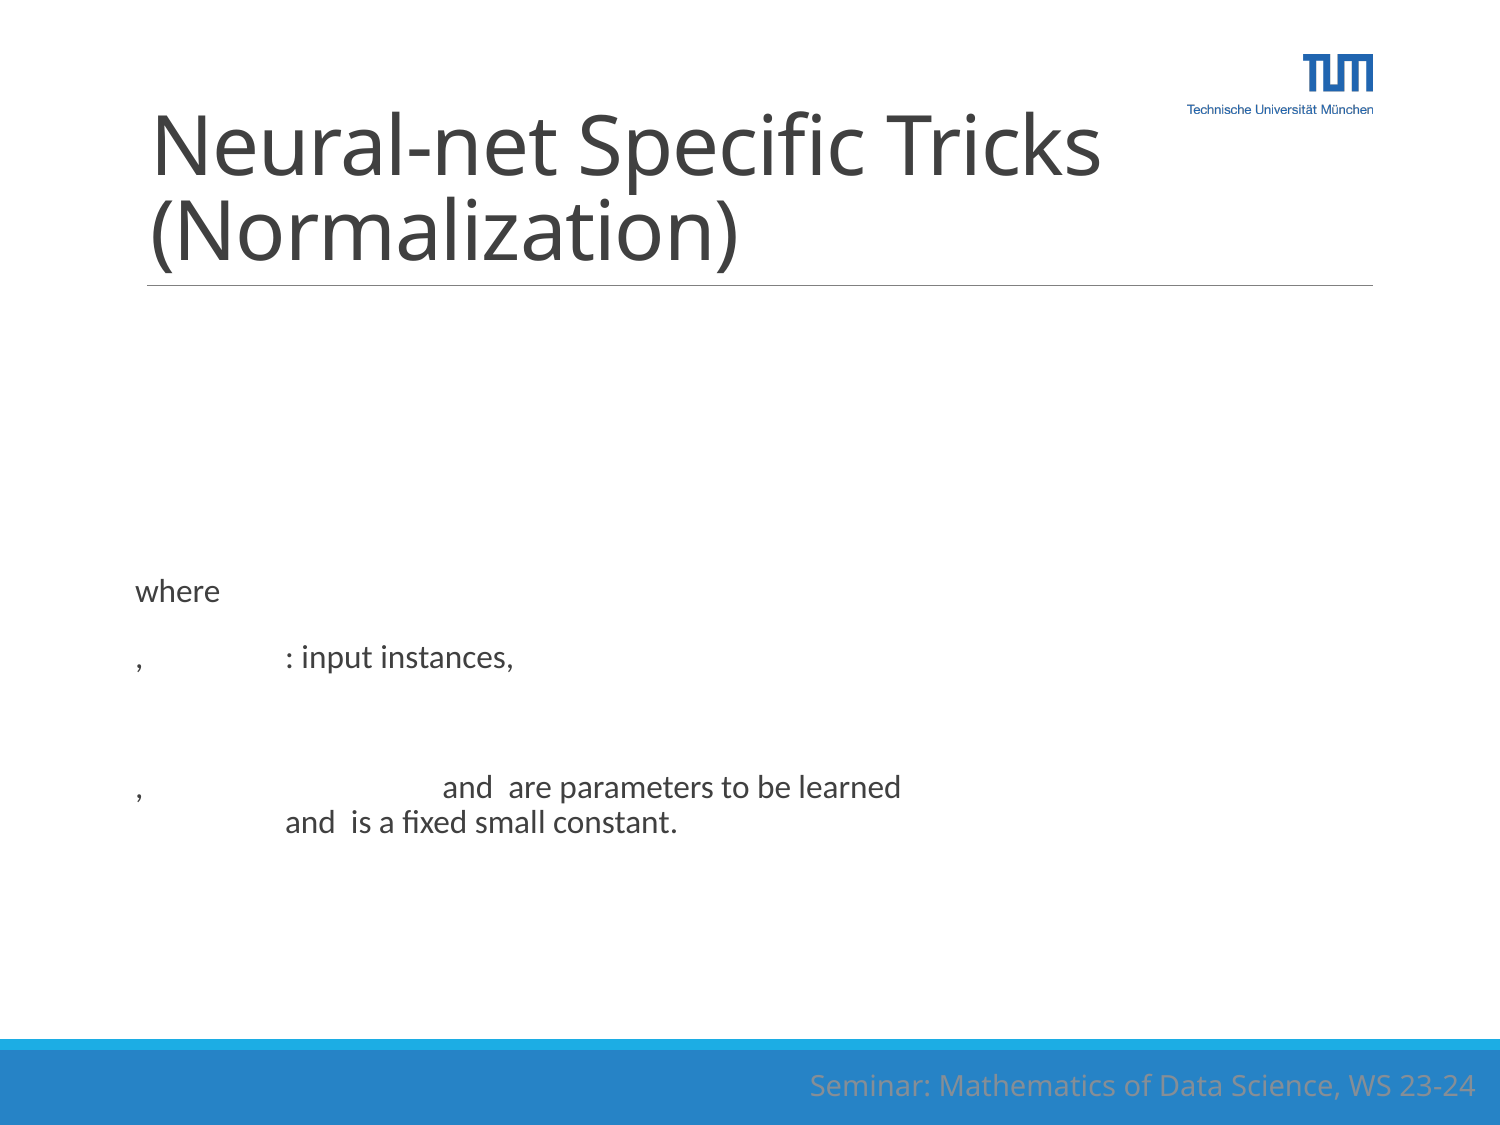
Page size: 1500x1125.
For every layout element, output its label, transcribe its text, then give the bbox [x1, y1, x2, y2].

text_box Seminar: Mathematics of Data Science, WS 23-24 [795, 1059, 1492, 1110]
picture [1187, 53, 1373, 115]
title Neural-net Specific Tricks (Normalization) [135, 47, 1373, 285]
